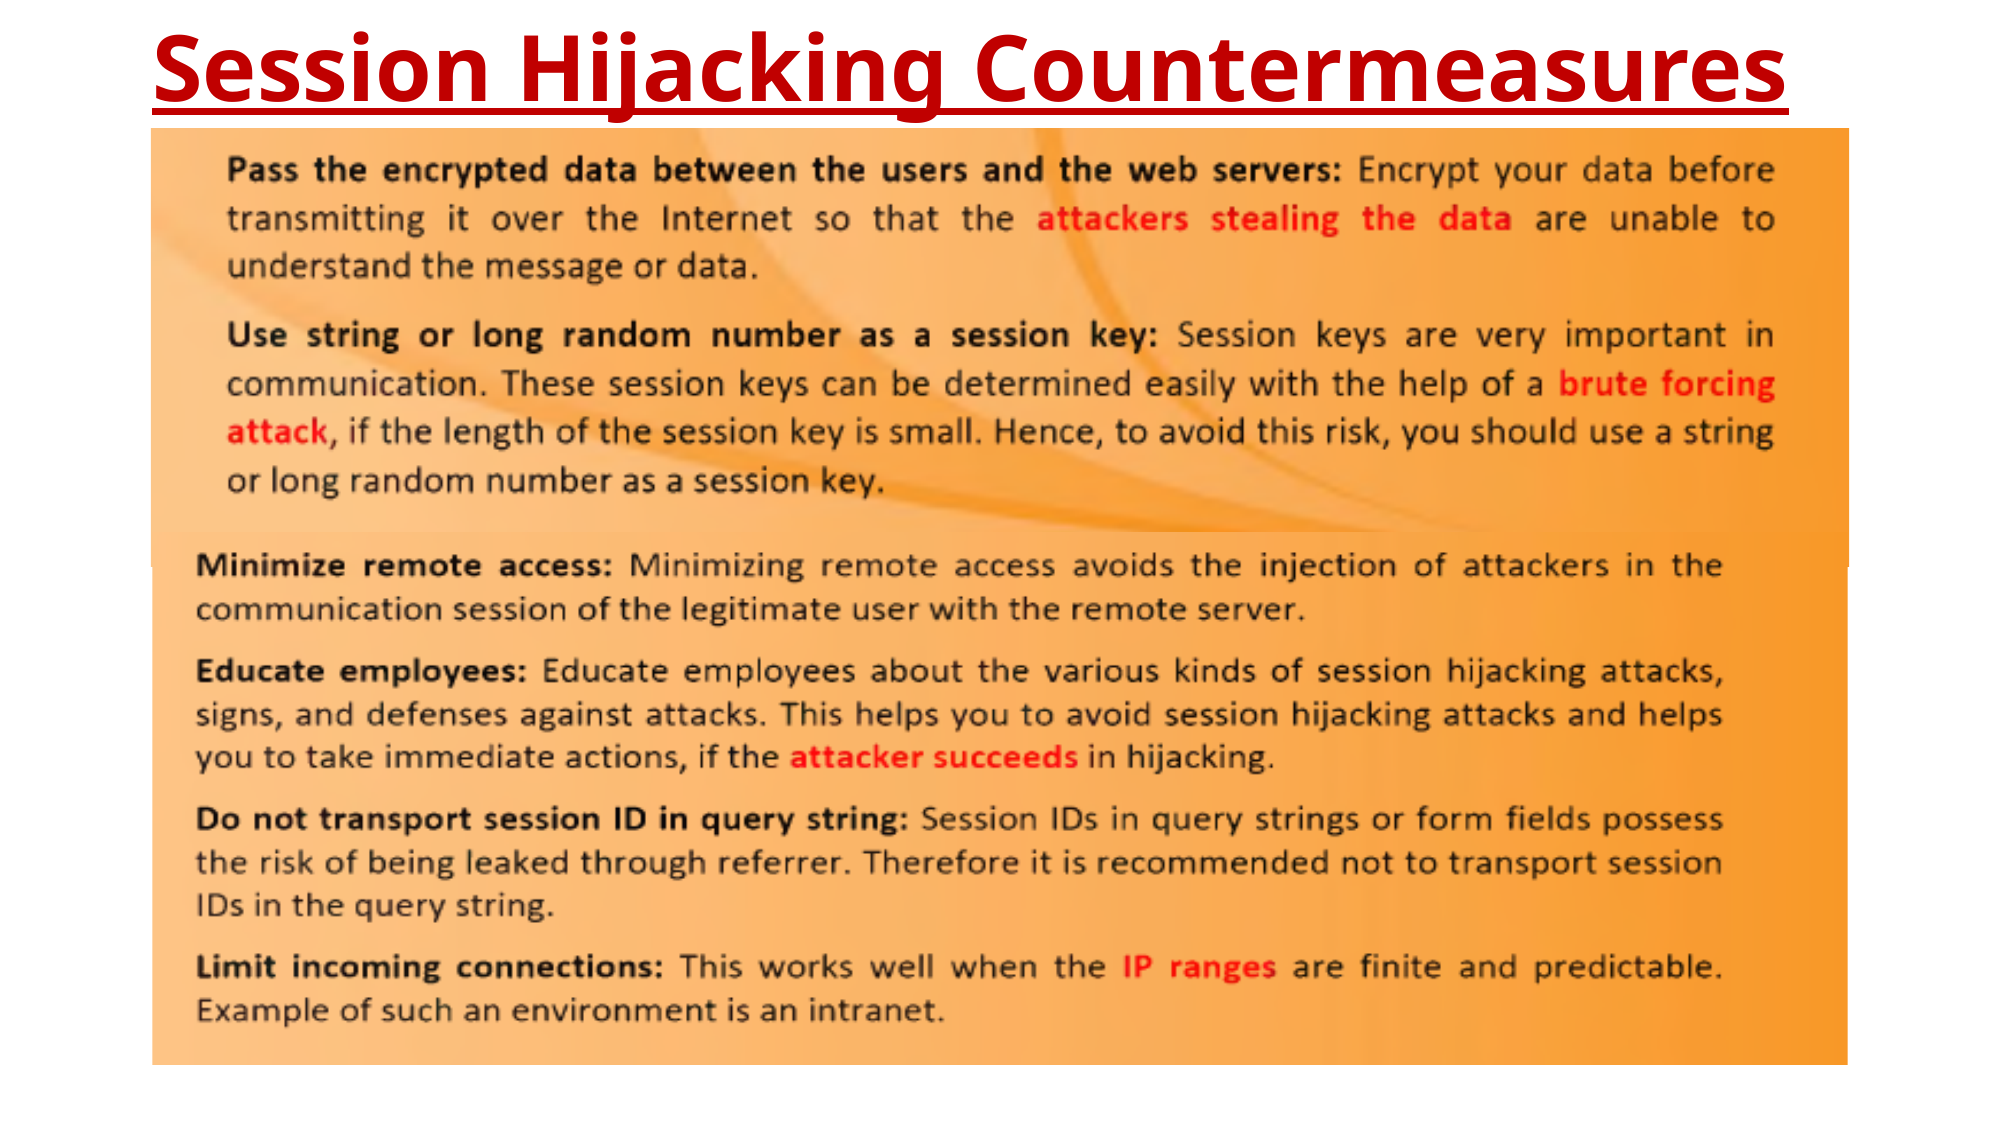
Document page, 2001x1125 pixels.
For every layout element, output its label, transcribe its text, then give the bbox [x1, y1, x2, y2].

title Session Hijacking Countermeasures [137, 0, 1863, 181]
picture [150, 128, 1850, 1065]
